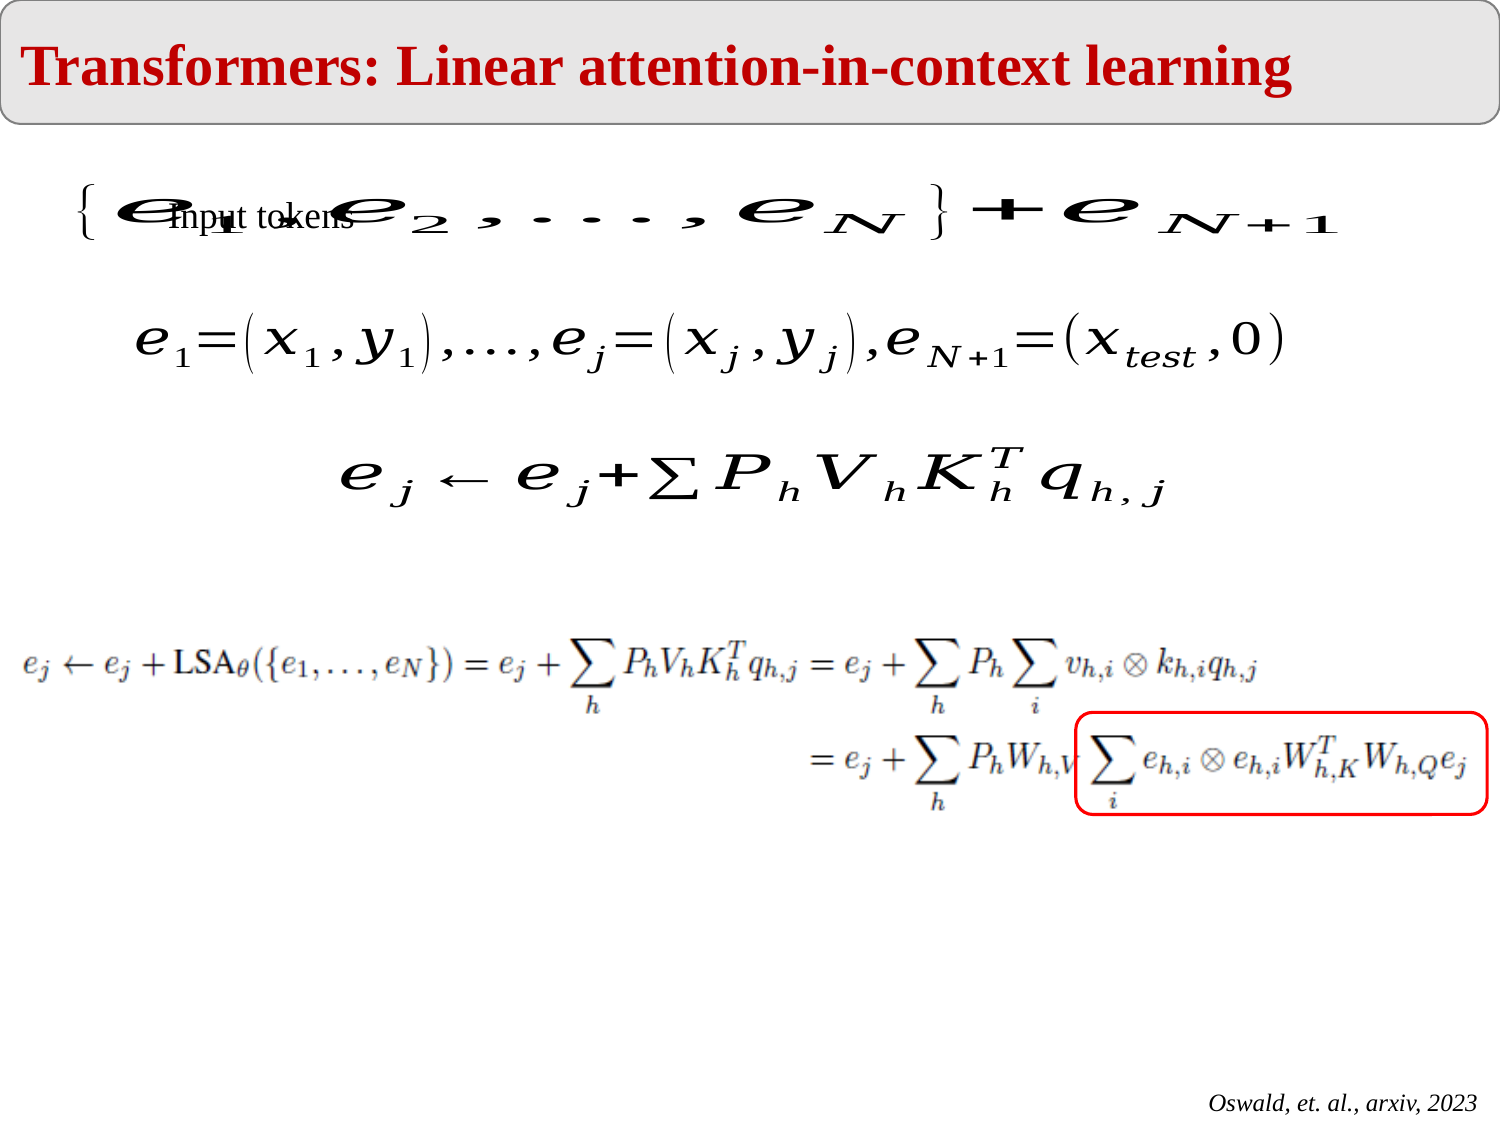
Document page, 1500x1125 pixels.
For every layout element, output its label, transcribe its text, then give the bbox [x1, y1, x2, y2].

text_box Transformers: Linear attention-in-context learning [0, 0, 1500, 125]
text_box Oswald, et. al., arxiv, 2023 [1193, 1079, 1500, 1125]
text_box Input tokens [153, 183, 523, 244]
picture [0, 597, 1500, 827]
